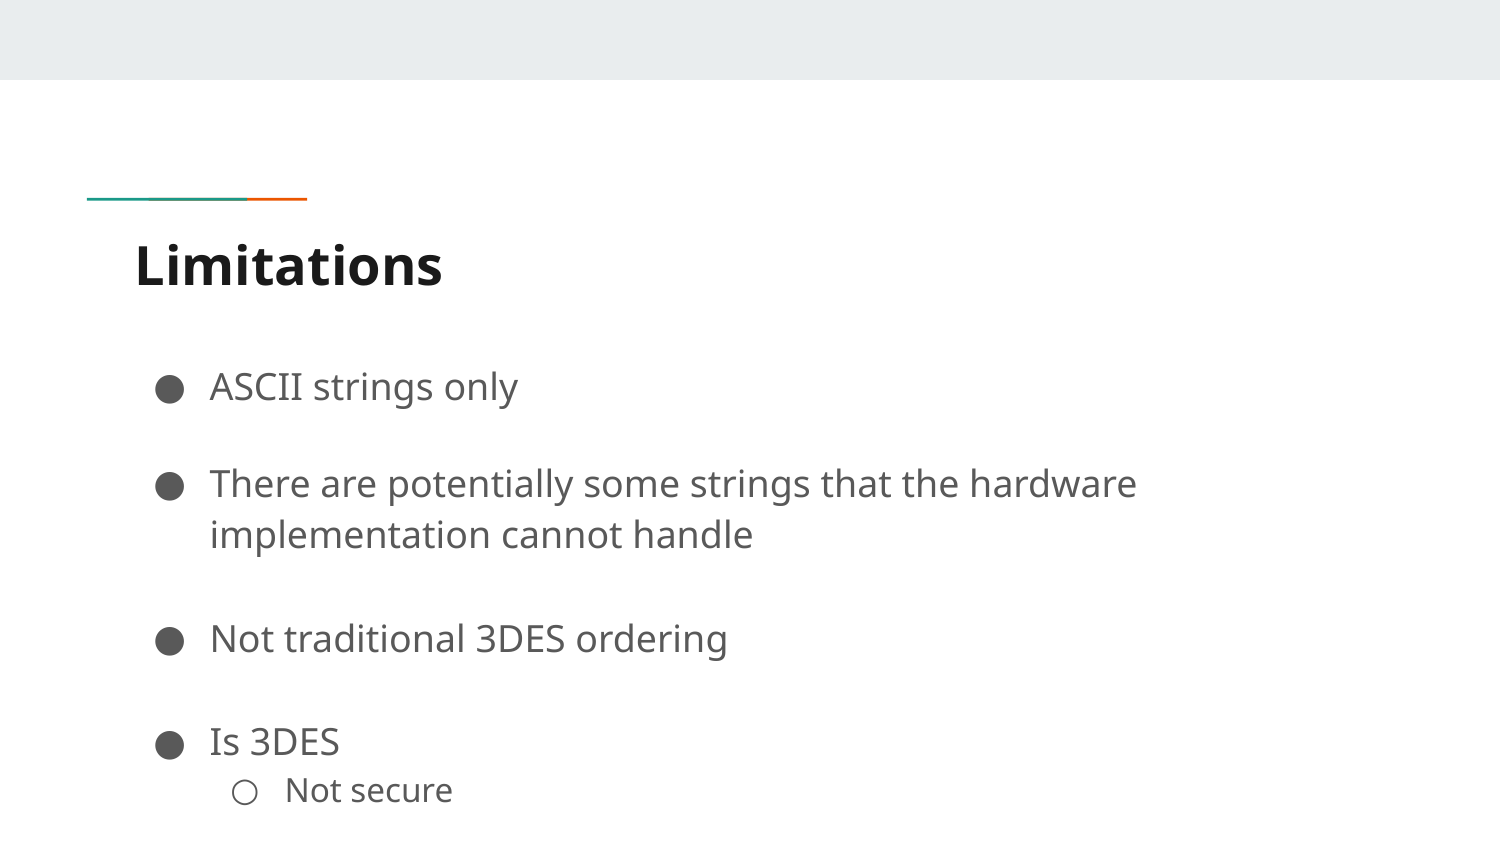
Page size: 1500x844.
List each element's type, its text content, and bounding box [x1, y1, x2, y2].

title Limitations [119, 216, 1381, 305]
list ASCII strings only There are potentially some strings that the hardware implementation cannot handle Not traditional 3DES ordering Is 3DES Not secure [119, 341, 1381, 712]
